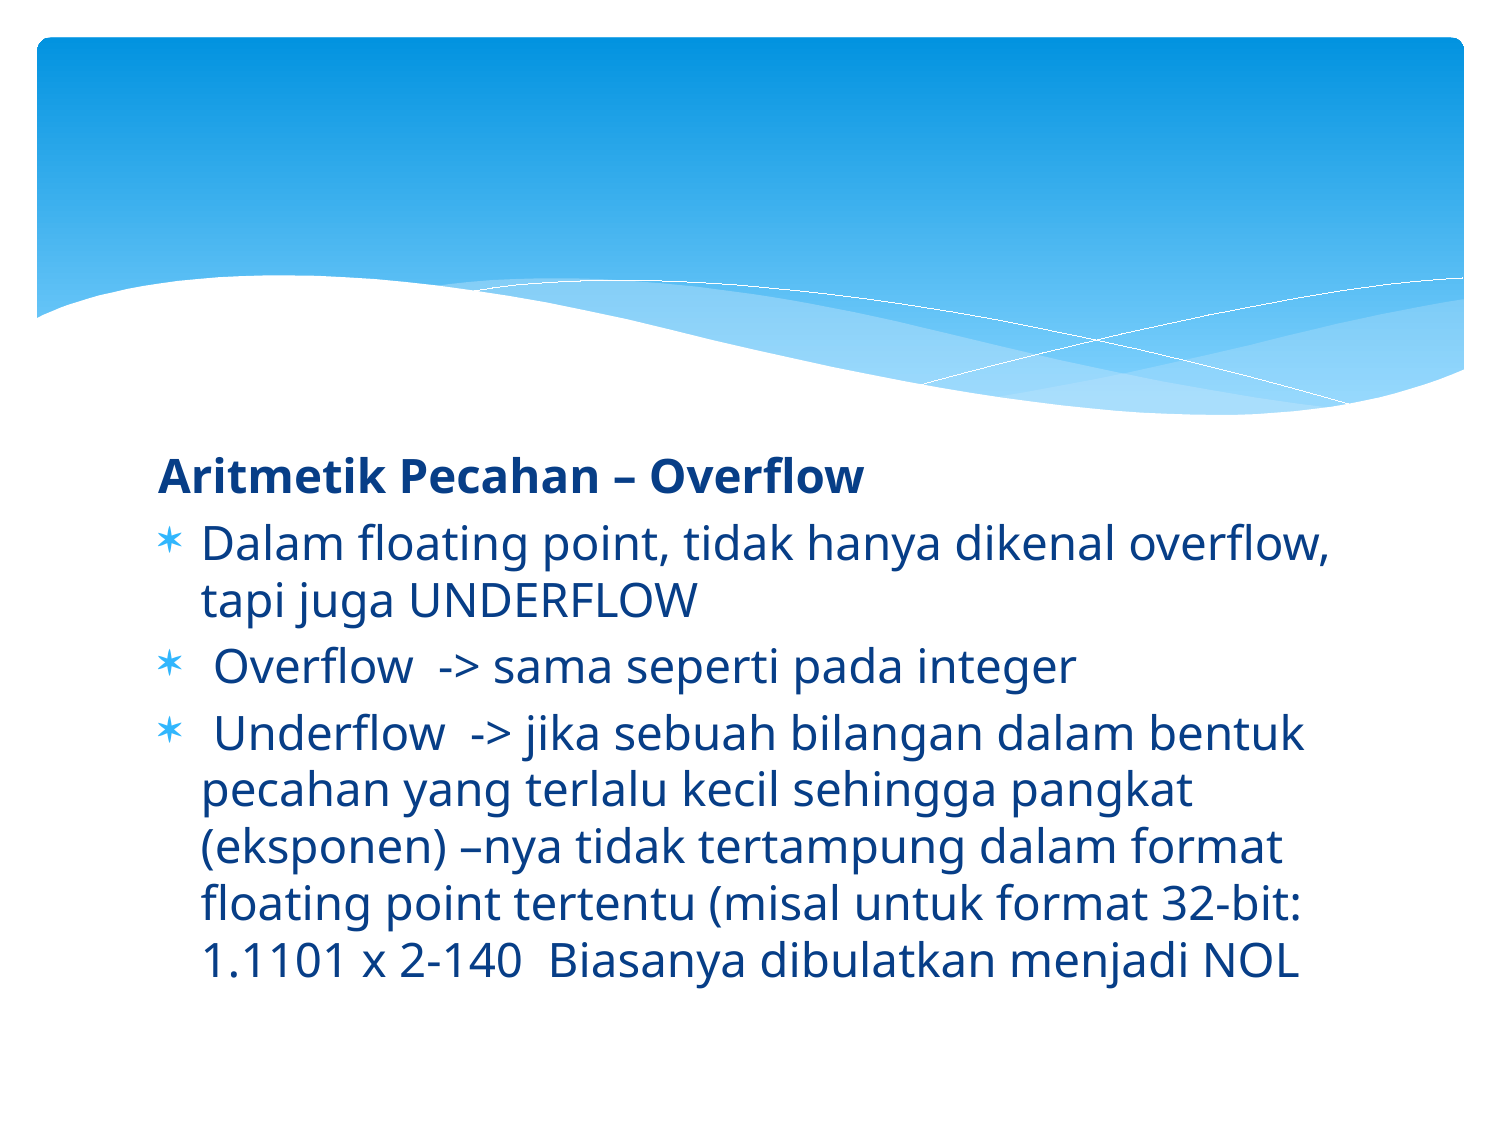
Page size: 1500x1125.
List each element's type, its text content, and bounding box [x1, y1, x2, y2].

list Aritmetik Pecahan – Overflow Dalam floating point, tidak hanya dikenal overflow, tapi juga UNDERFLOW Overflow -> sama seperti pada integer Underflow -> jika sebuah bilangan dalam bentuk pecahan yang terlalu kecil sehingga pangkat (eksponen) –nya tidak tertampung dalam format floating point tertentu (misal untuk format 32-bit: 1.1101 x 2-140 Biasanya dibulatkan menjadi NOL [143, 438, 1359, 1005]
